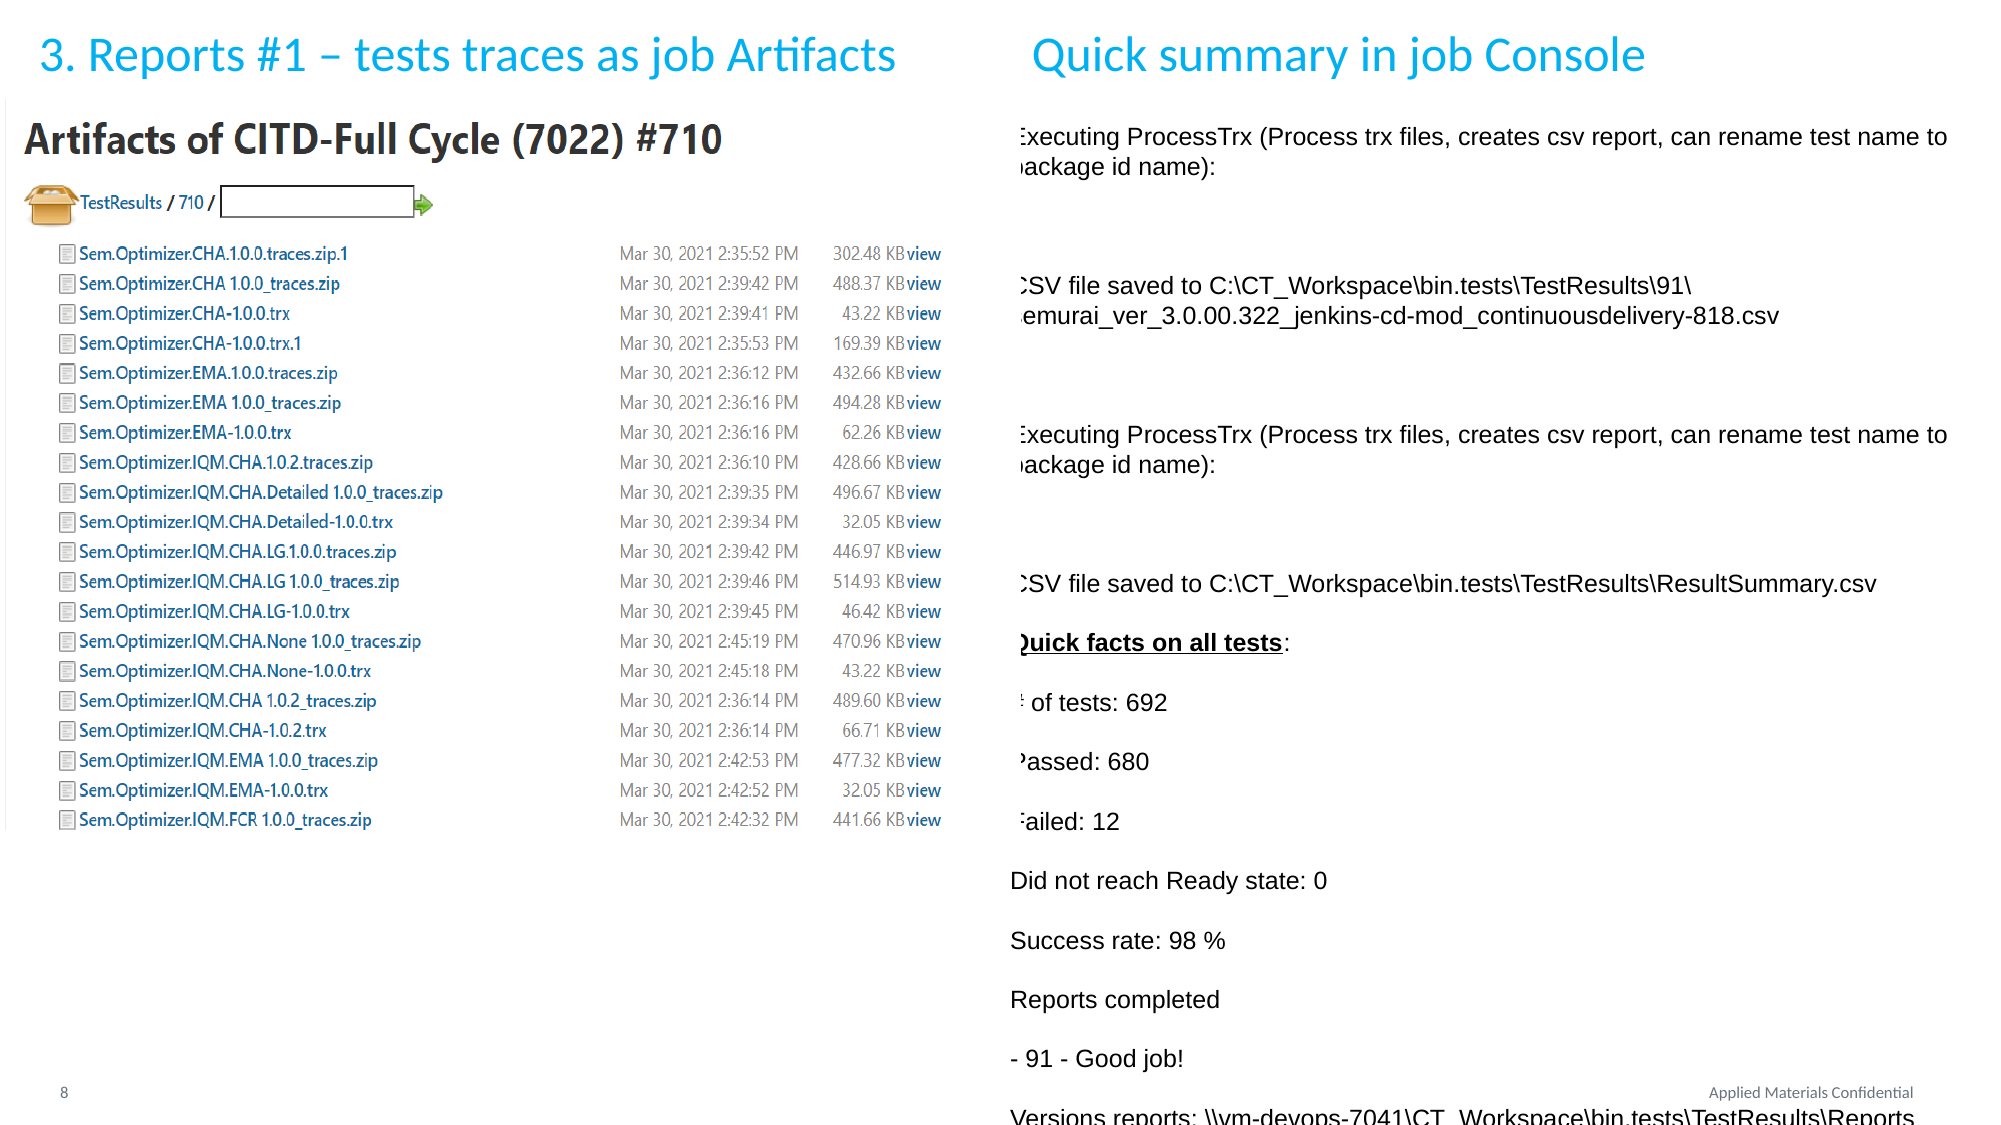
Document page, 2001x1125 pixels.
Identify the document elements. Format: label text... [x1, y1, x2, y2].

slide_number 8 [45, 1078, 165, 1106]
text_box 3. Reports #1 – tests traces as job Artifacts Quick summary in job Console [23, 13, 1956, 99]
picture [0, 98, 1021, 831]
list Executing ProcessTrx (Process trx files, creates csv report, can rename test name to package id name): CSV file saved to C:\CT_Workspace\bin.tests\TestResults\91\semurai_ver_3.0.00.322_jenkins-cd-mod_continuousdelivery-818.csv Executing ProcessTrx (Process trx files, creates csv report, can rename test name to package id name): CSV file saved to C:\CT_Workspace\bin.tests\TestResults\ResultSummary.csv Quick facts on all tests: # of tests: 692 Passed: 680 Failed: 12 Did not reach Ready state: 0 Success rate: 98 % Reports completed - 91 - Good job! Versions reports: \\vm-devops-7041\CT_Workspace\bin.tests\TestResults\Reports *** JOB 91 Ended *** Archiving artifacts Finished: SUCCESS [995, 113, 1966, 1009]
